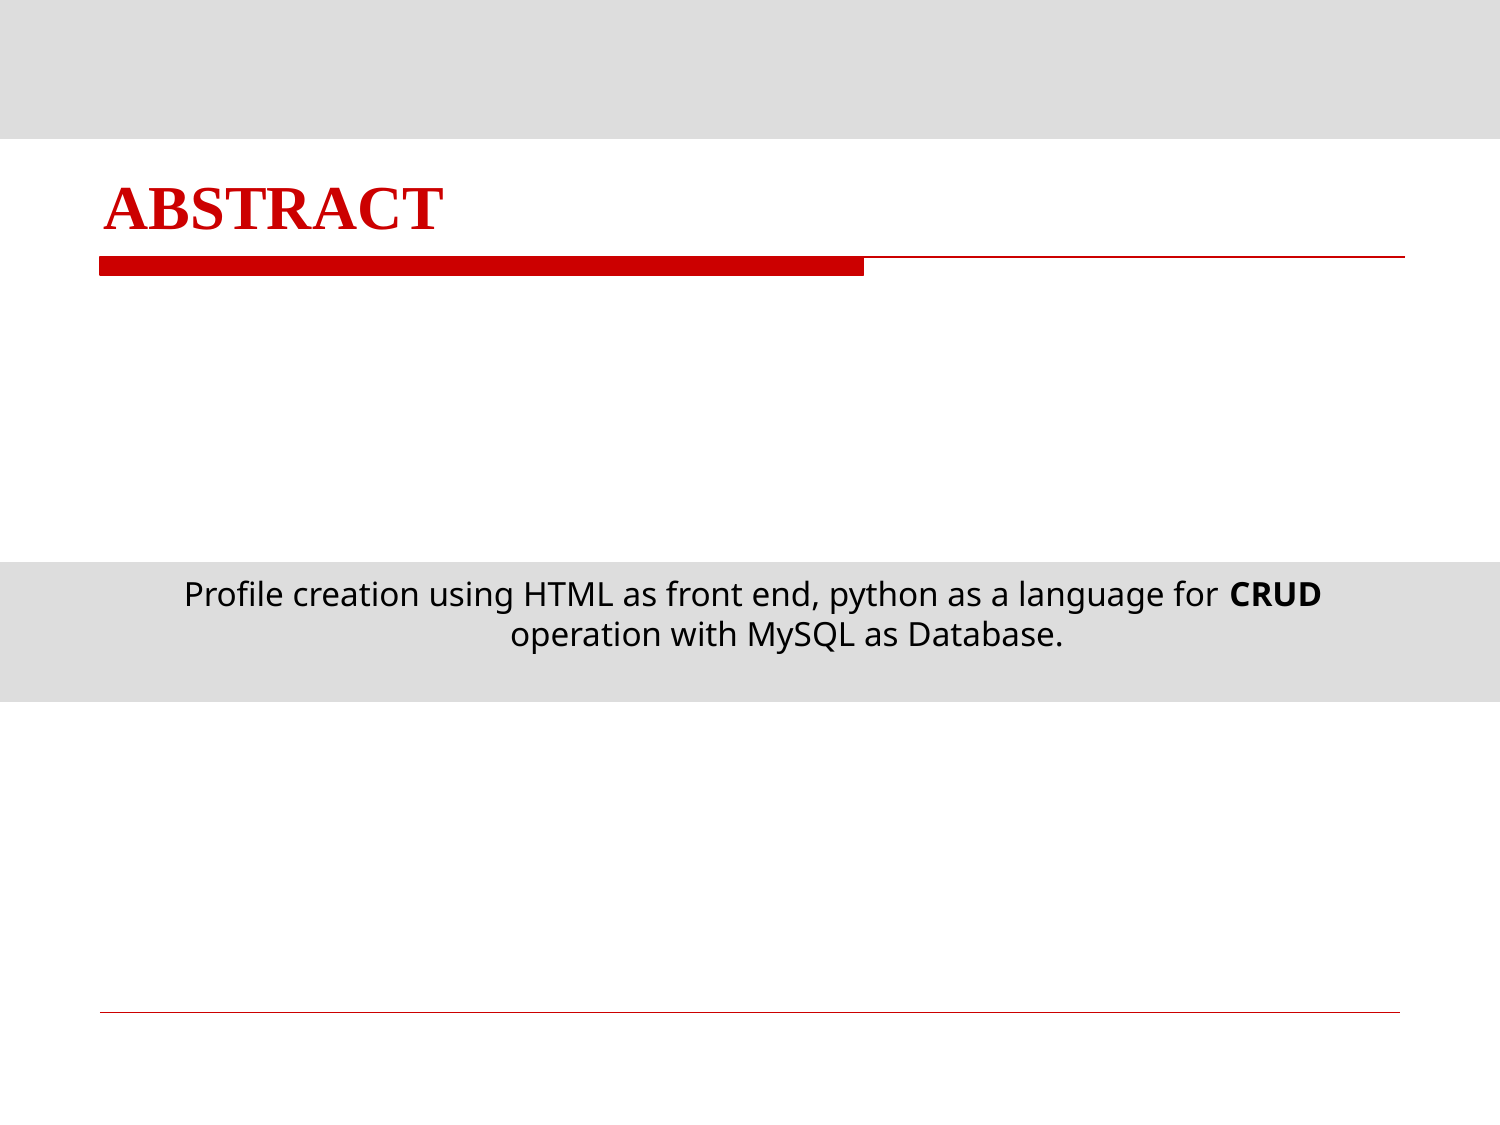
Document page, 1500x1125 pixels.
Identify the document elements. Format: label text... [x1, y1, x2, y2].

title ABSTRACT [88, 129, 1350, 345]
picture [0, 0, 1500, 1125]
list Profile creation using HTML as front end, python as a language for CRUD operation with MySQL as Database. [119, 303, 1381, 1001]
